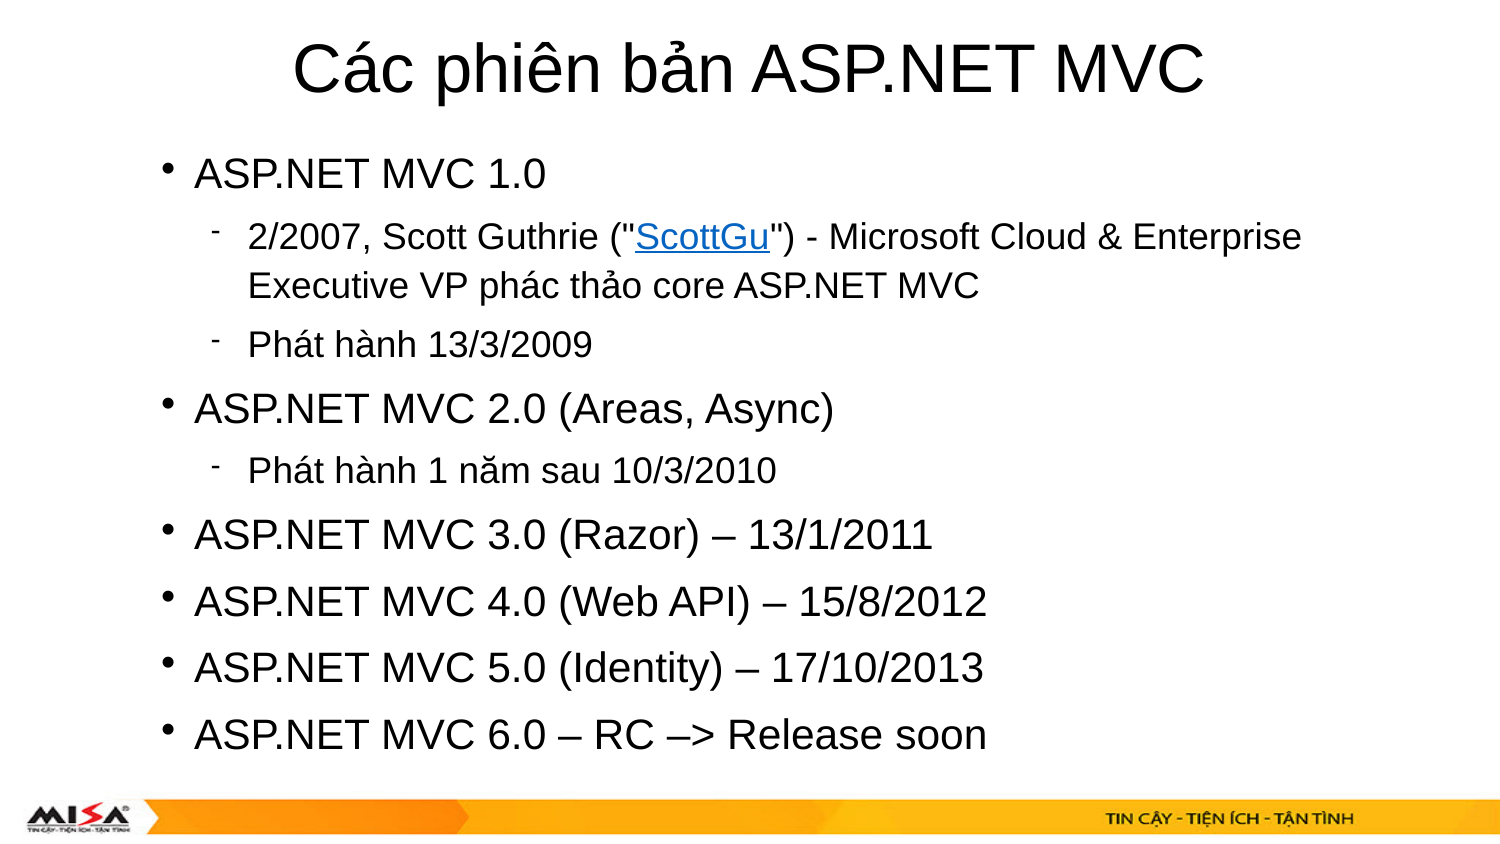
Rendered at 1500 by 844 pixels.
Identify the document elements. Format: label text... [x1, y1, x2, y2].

list ASP.NET MVC 1.0 2/2007, Scott Guthrie ("ScottGu") - Microsoft Cloud & Enterprise Executive VP phác thảo core ASP.NET MVC Phát hành 13/3/2009 ASP.NET MVC 2.0 (Areas, Async) Phát hành 1 năm sau 10/3/2010 ASP.NET MVC 3.0 (Razor) – 13/1/2011 ASP.NET MVC 4.0 (Web API) – 15/8/2012 ASP.NET MVC 5.0 (Identity) – 17/10/2013 ASP.NET MVC 6.0 – RC –> Release soon [150, 140, 1350, 760]
picture [0, 141, 1500, 844]
title Các phiên bản ASP.NET MVC [0, 0, 1500, 141]
